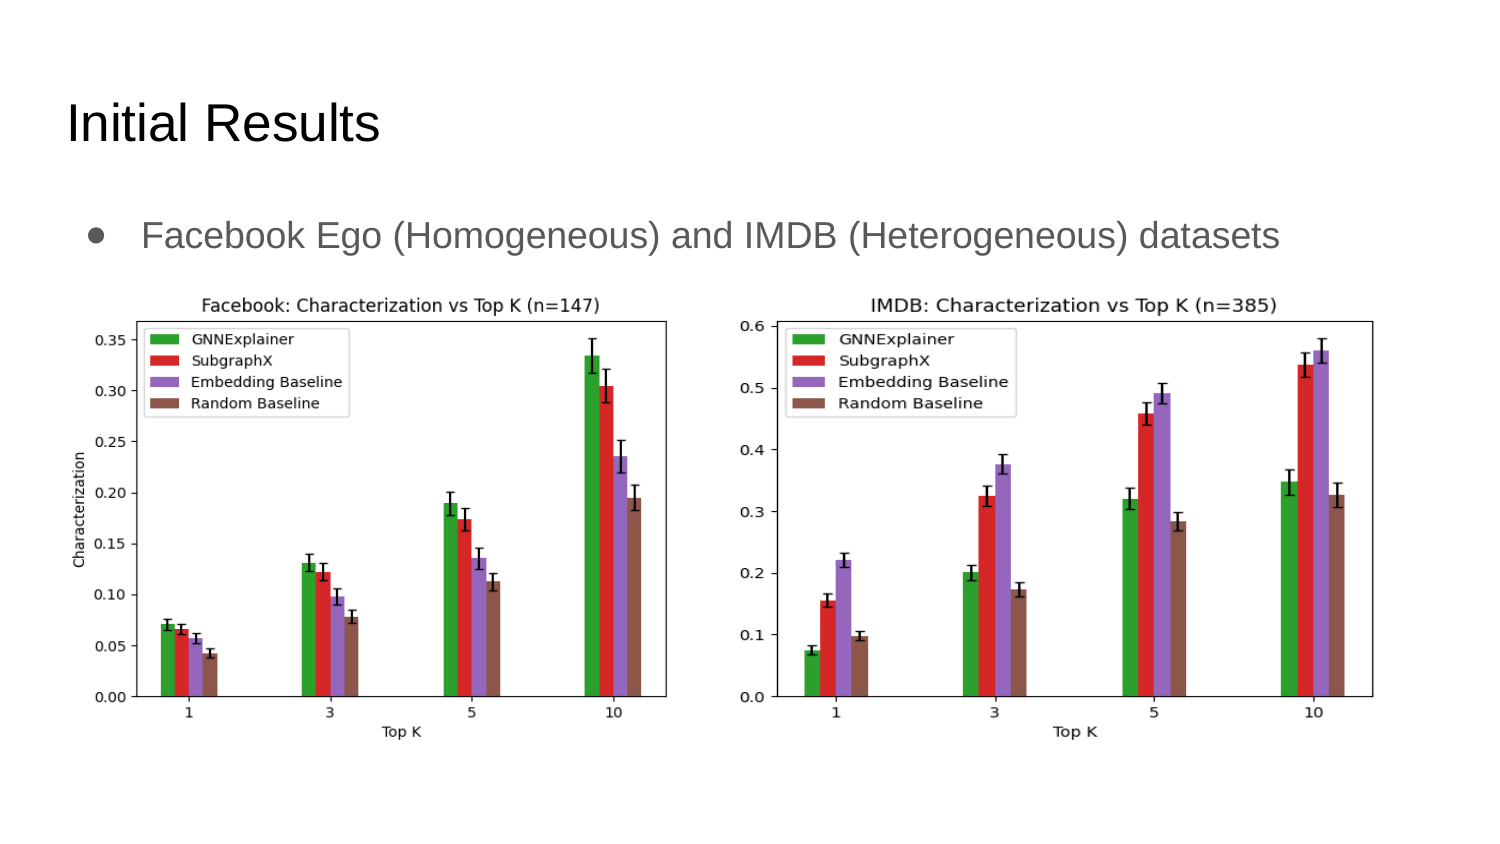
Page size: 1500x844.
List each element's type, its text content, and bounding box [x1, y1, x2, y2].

title Initial Results [51, 72, 1449, 167]
picture [50, 262, 1450, 750]
list Facebook Ego (Homogeneous) and IMDB (Heterogeneous) datasets [51, 189, 1449, 261]
